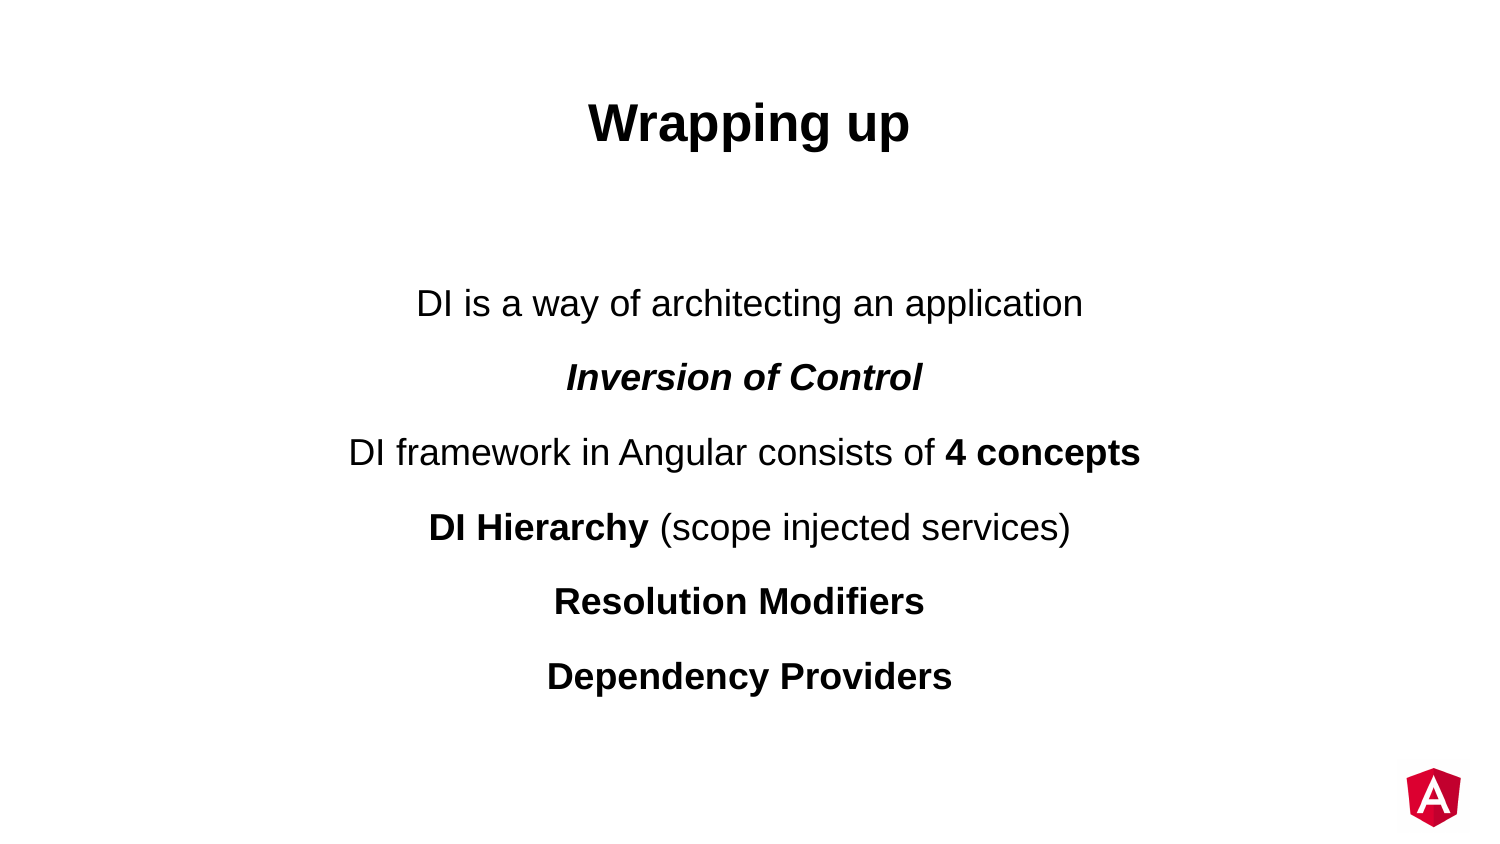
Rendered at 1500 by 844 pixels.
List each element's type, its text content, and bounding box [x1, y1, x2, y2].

list DI is a way of architecting an application Inversion of Control DI framework in Angular consists of 4 concepts DI Hierarchy (scope injected services) Resolution Modifiers Dependency Providers [51, 189, 1449, 750]
picture [1396, 759, 1471, 833]
title Wrapping up [51, 72, 1449, 167]
